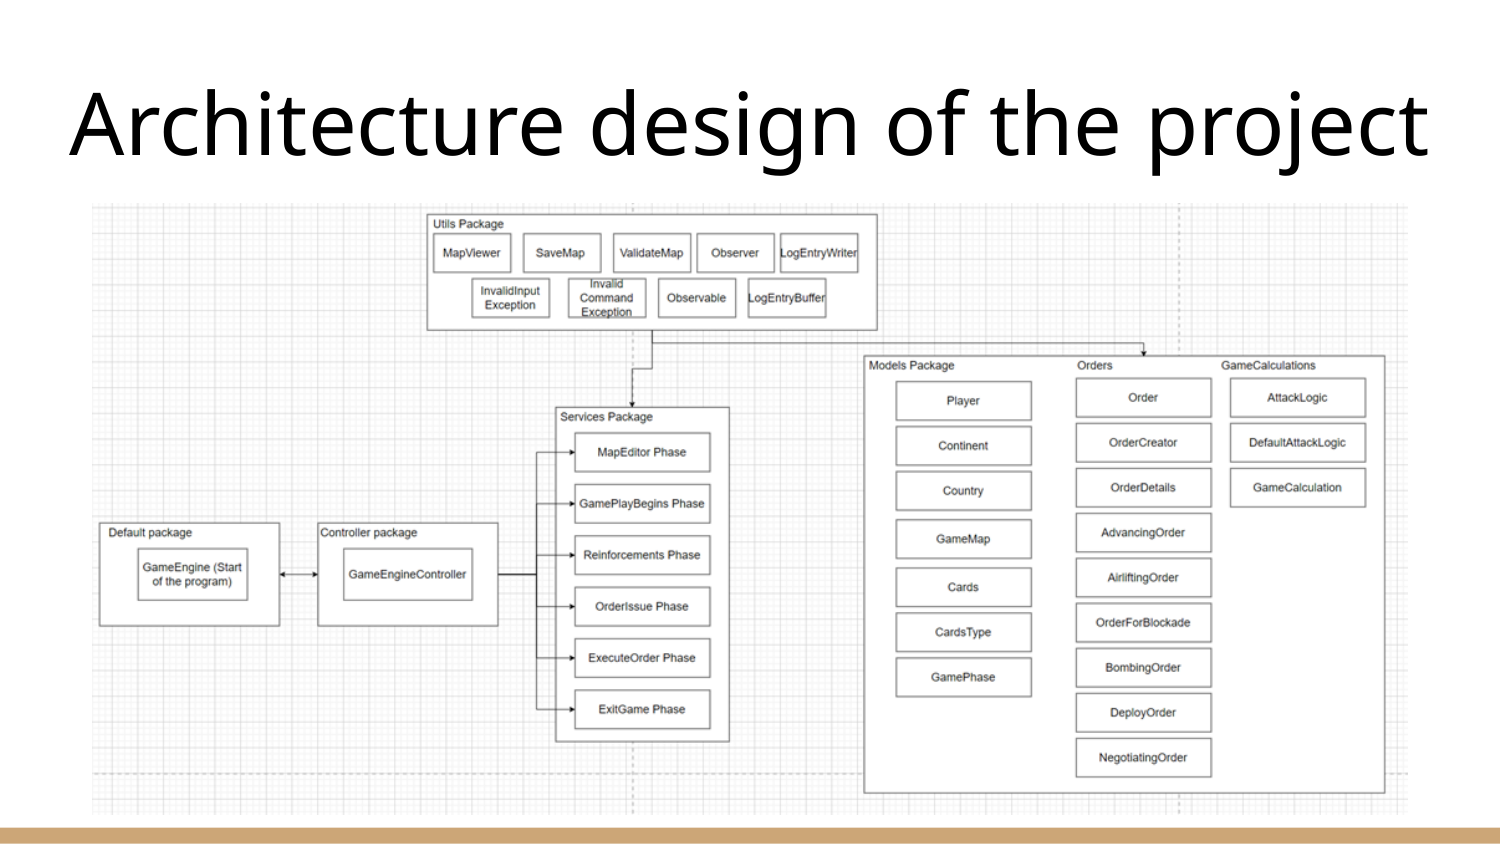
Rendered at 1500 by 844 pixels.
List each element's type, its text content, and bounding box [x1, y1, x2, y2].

picture [92, 203, 1408, 816]
title Architecture design of the project [51, 51, 1449, 189]
